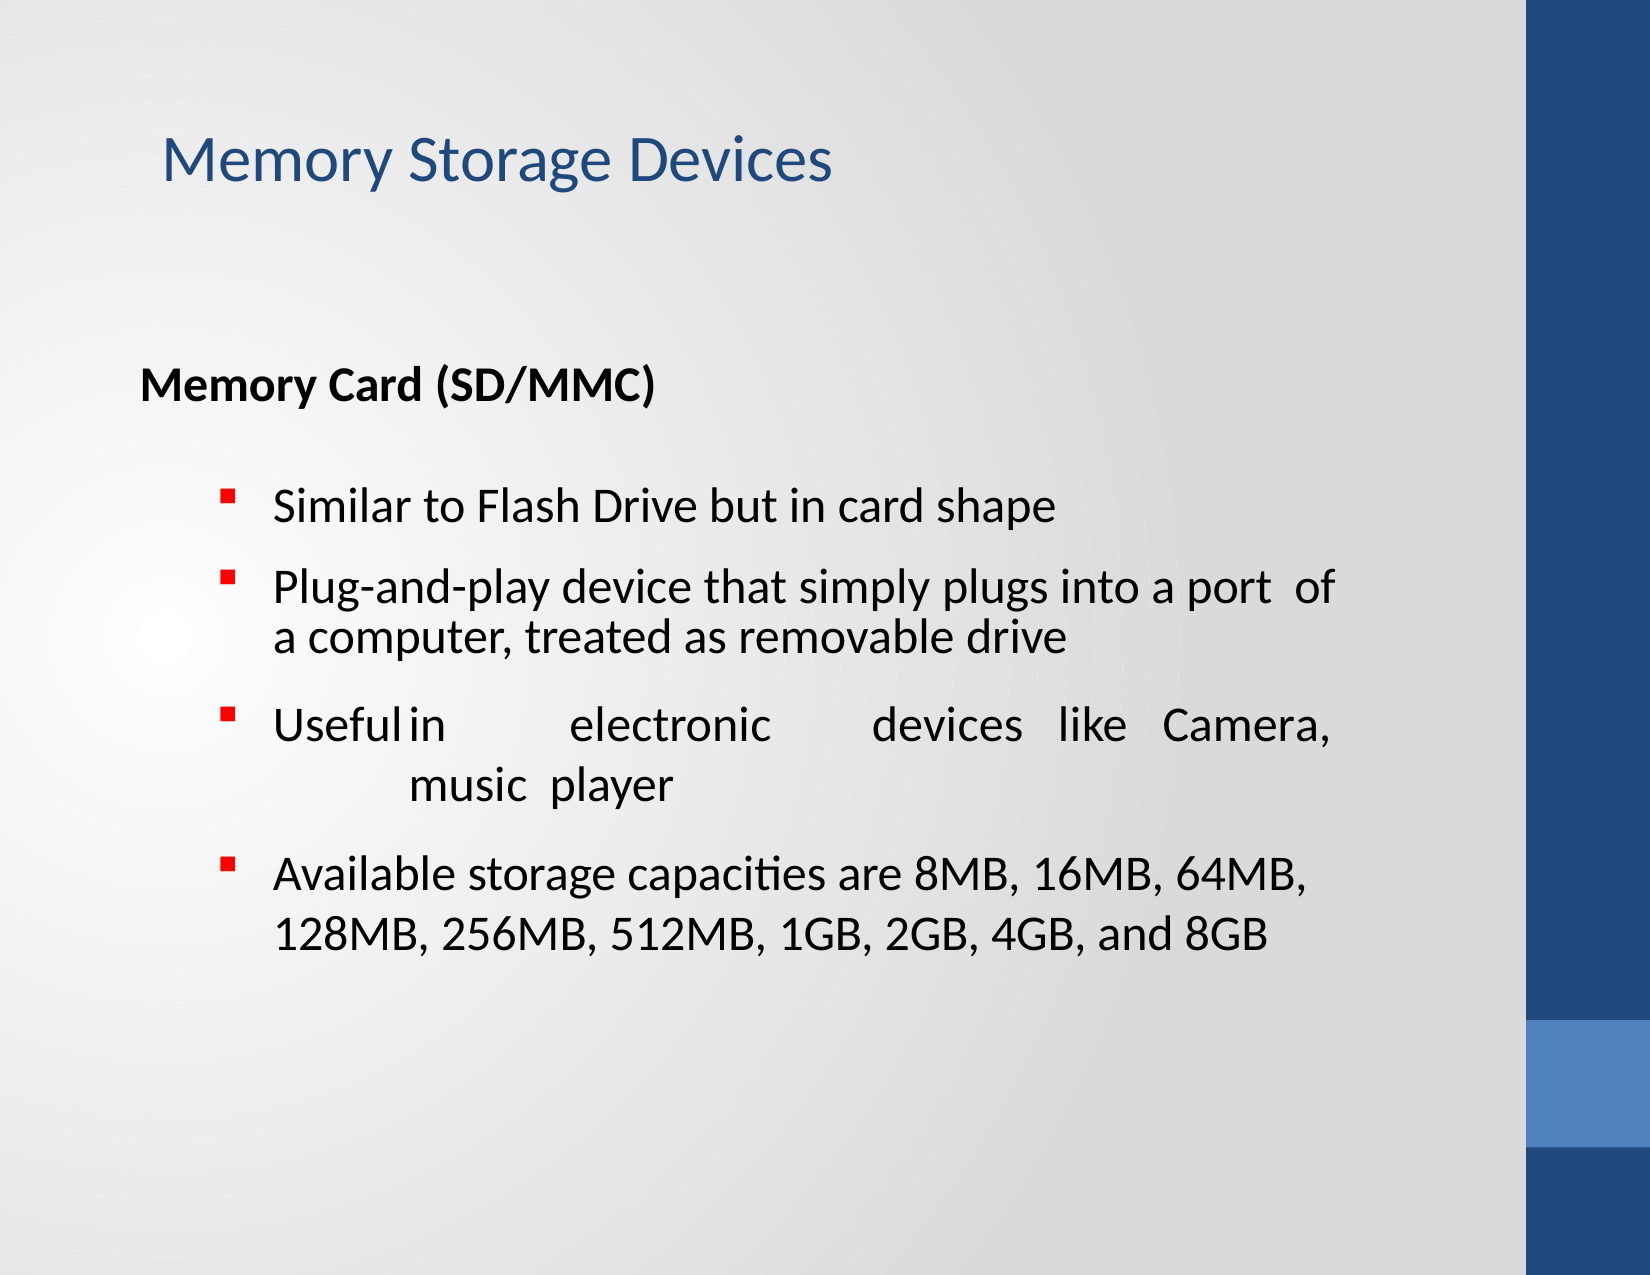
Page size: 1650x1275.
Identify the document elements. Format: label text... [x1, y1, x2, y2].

text_box Memory Card (SD/MMC) Similar to Flash Drive but in card shape Plug-and-play device that simply plugs into a port of a computer, treated as removable drive Useful in electronic devices like Camera, music player Available storage capacities are 8MB, 16MB, 64MB, 128MB, 256MB, 512MB, 1GB, 2GB, 4GB, and 8GB [137, 350, 1360, 961]
title Memory Storage Devices [159, 46, 1091, 261]
